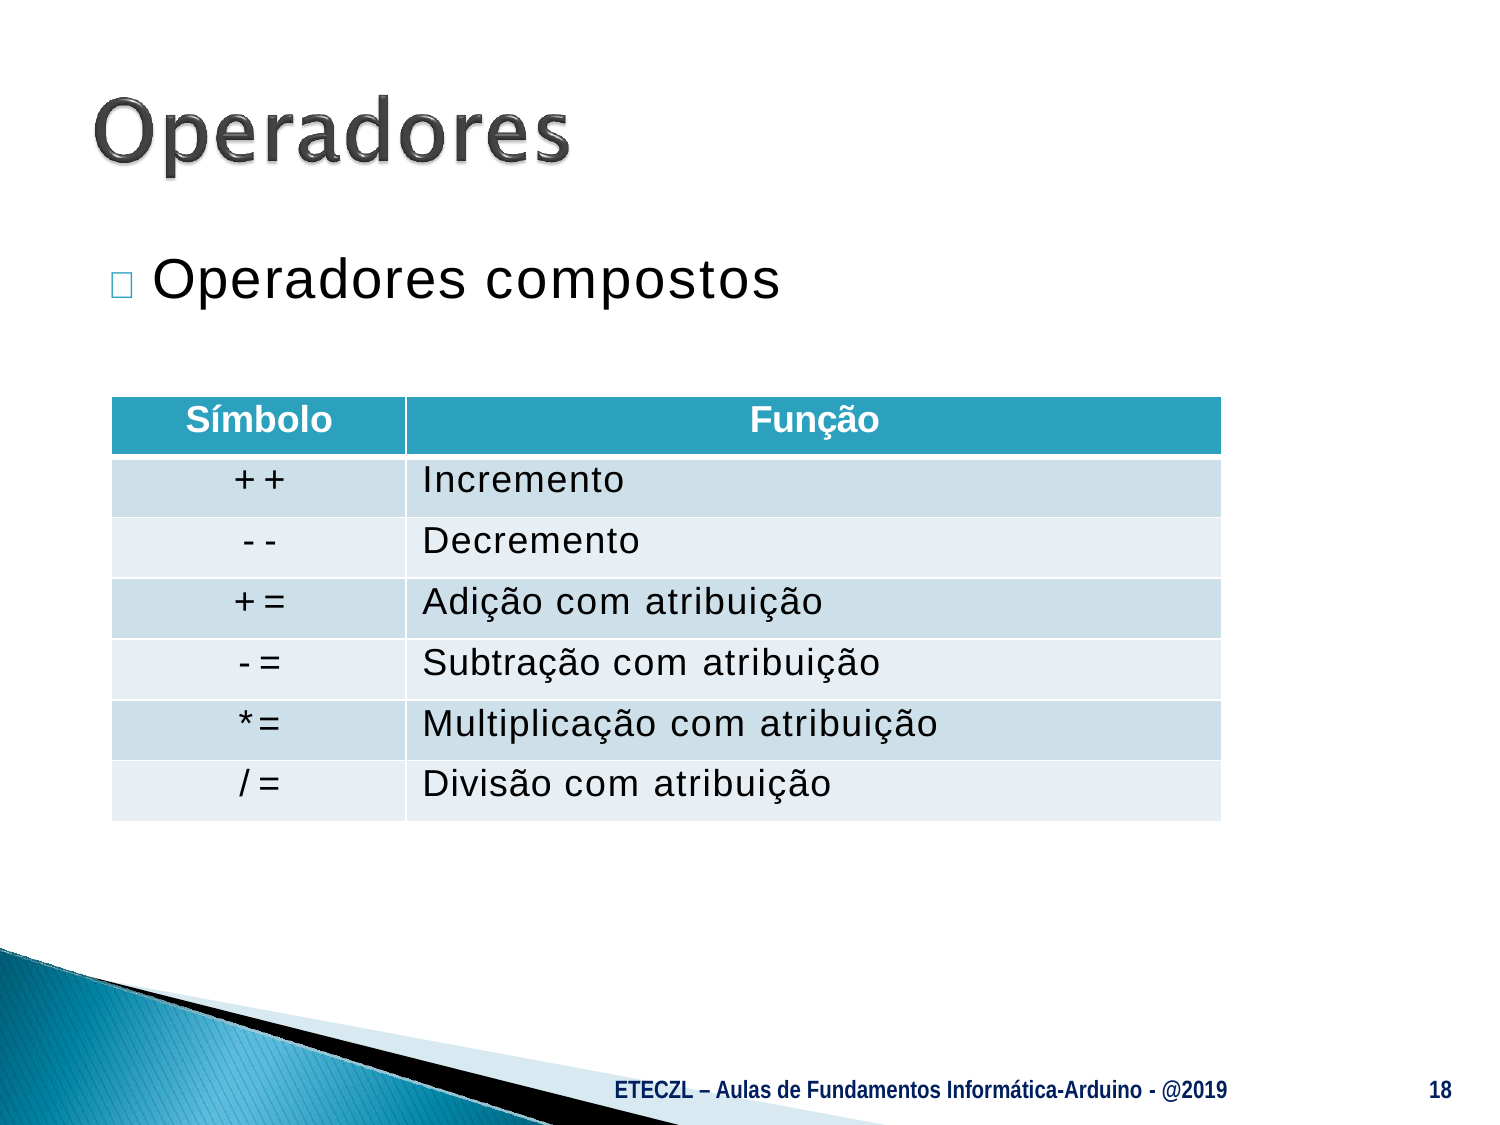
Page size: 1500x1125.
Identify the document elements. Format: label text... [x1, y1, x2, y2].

table_cell /= [112, 761, 405, 821]
table_cell += [112, 579, 405, 638]
table_header Símbolo [112, 397, 405, 454]
table_cell *= [112, 701, 405, 760]
title  Operadores compostos [105, 240, 786, 431]
table_cell ++ [112, 460, 405, 517]
table_cell -= [112, 640, 405, 699]
table_cell Decremento [407, 518, 1221, 577]
slide_number 18 [1424, 1072, 1468, 1125]
table_cell Multiplicação com atribuição [407, 701, 1221, 760]
table_cell Adição com atribuição [407, 579, 1221, 638]
picture [0, 948, 558, 1125]
table_cell Incremento [407, 460, 1221, 517]
footer ETECZL – Aulas de Fundamentos Informática-Arduino - @2019 [612, 1072, 1364, 1125]
table_cell Subtração com atribuição [407, 640, 1221, 699]
table_cell Divisão com atribuição [407, 761, 1221, 821]
table_cell -- [112, 518, 405, 577]
table_header Função [407, 397, 1221, 454]
text_box [35, 60, 656, 248]
